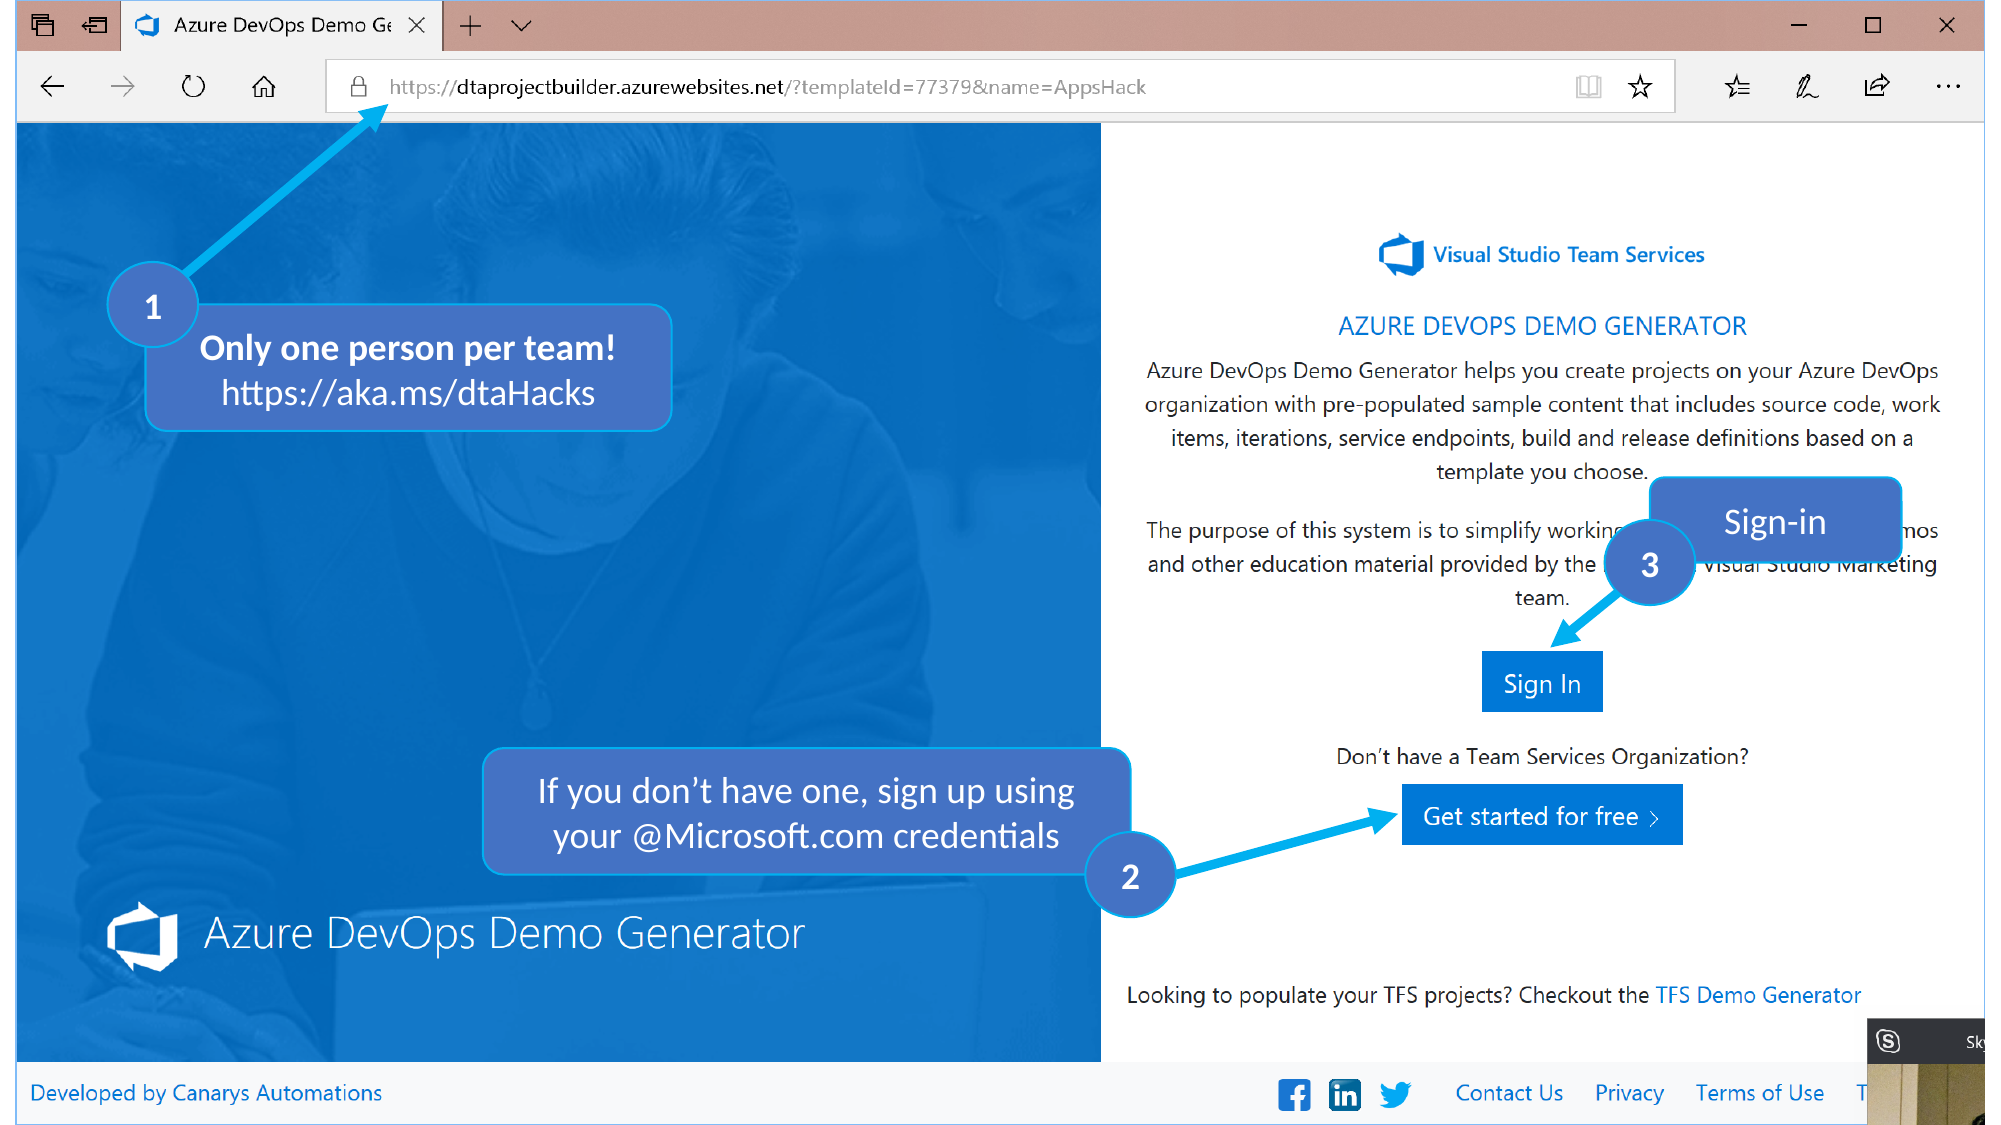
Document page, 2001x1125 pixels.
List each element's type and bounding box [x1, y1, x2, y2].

text_box [1175, 813, 1399, 875]
text_box [184, 104, 389, 275]
text_box [1550, 592, 1618, 648]
picture [15, 0, 1985, 1125]
